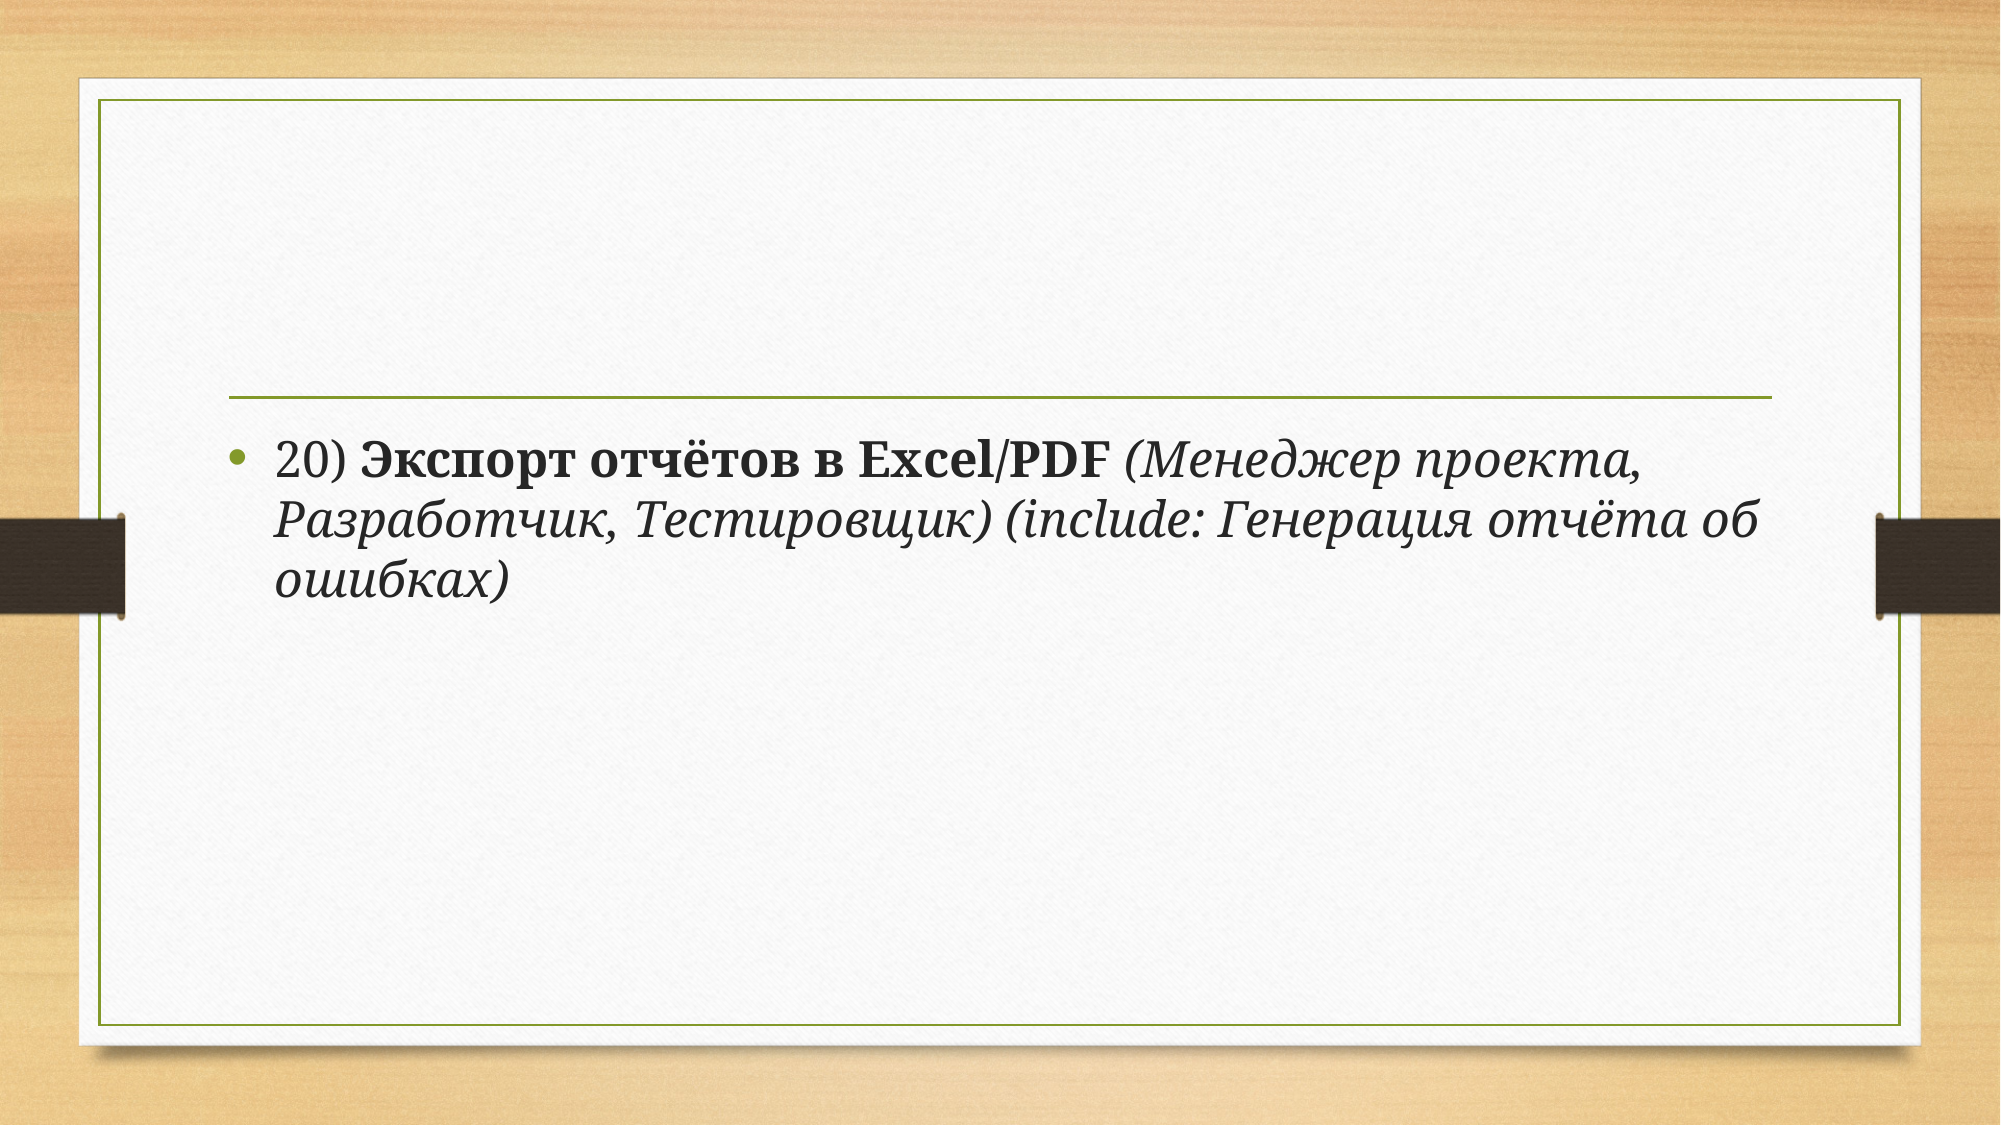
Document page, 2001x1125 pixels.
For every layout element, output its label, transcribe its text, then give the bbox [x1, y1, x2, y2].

list 20) Экспорт отчётов в Excel/PDF (Менеджер проекта, Разработчик, Тестировщик) (include: Генерация отчёта об ошибках) [212, 419, 1788, 964]
picture [0, 0, 2001, 1125]
